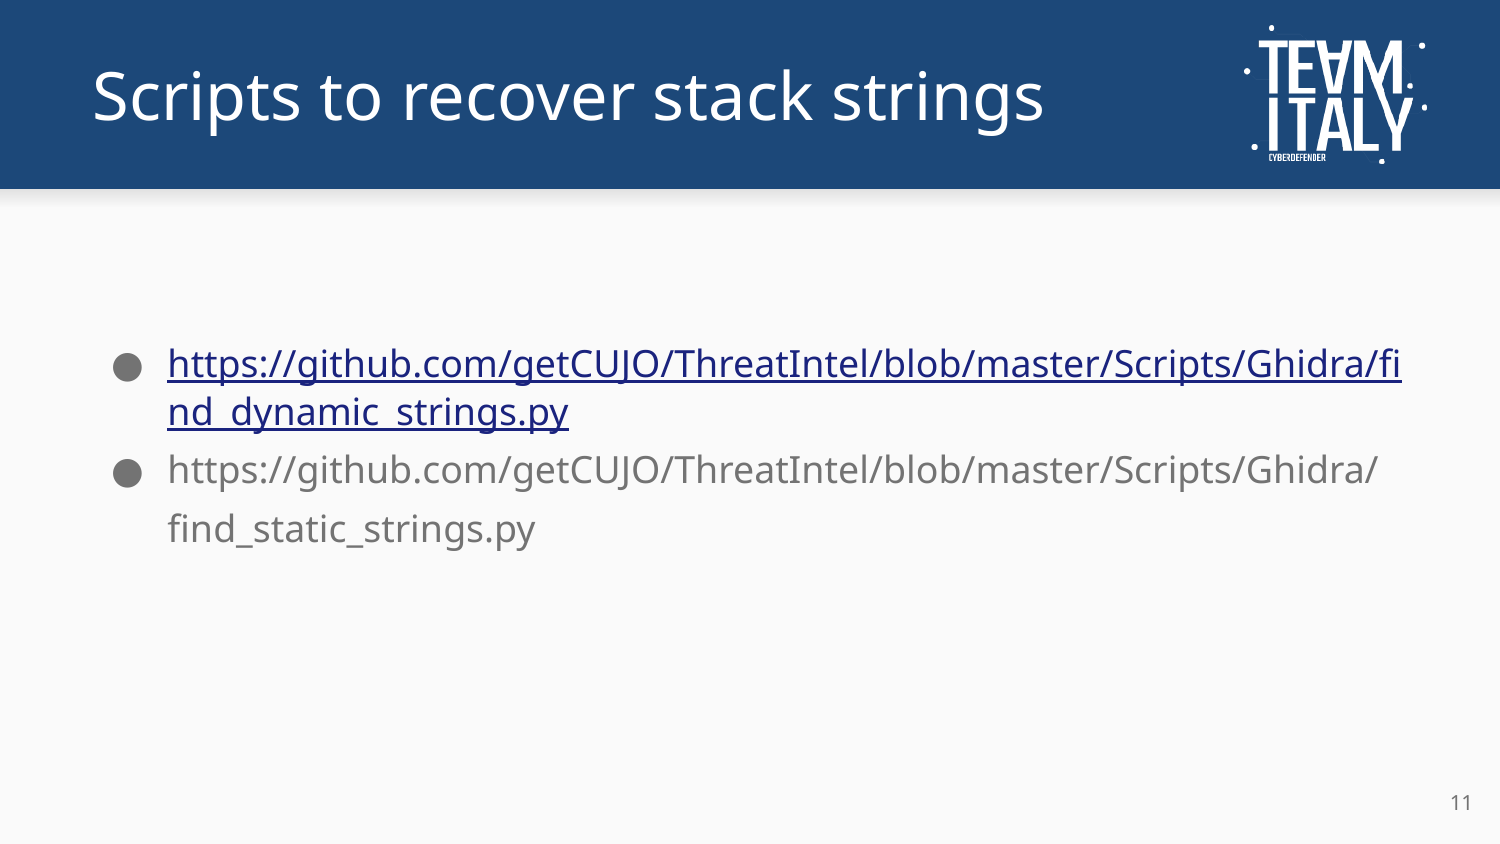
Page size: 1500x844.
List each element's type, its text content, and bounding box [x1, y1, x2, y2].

picture [1245, 25, 1427, 164]
title Scripts to recover stack strings [77, 0, 1245, 190]
slide_number ‹#› [1398, 770, 1489, 835]
list https://github.com/getCUJO/ThreatIntel/blob/master/Scripts/Ghidra/find_dynamic_strings.py https://github.com/getCUJO/ThreatIntel/blob/master/Scripts/Ghidra/find_static_strings.py [77, 314, 1427, 760]
